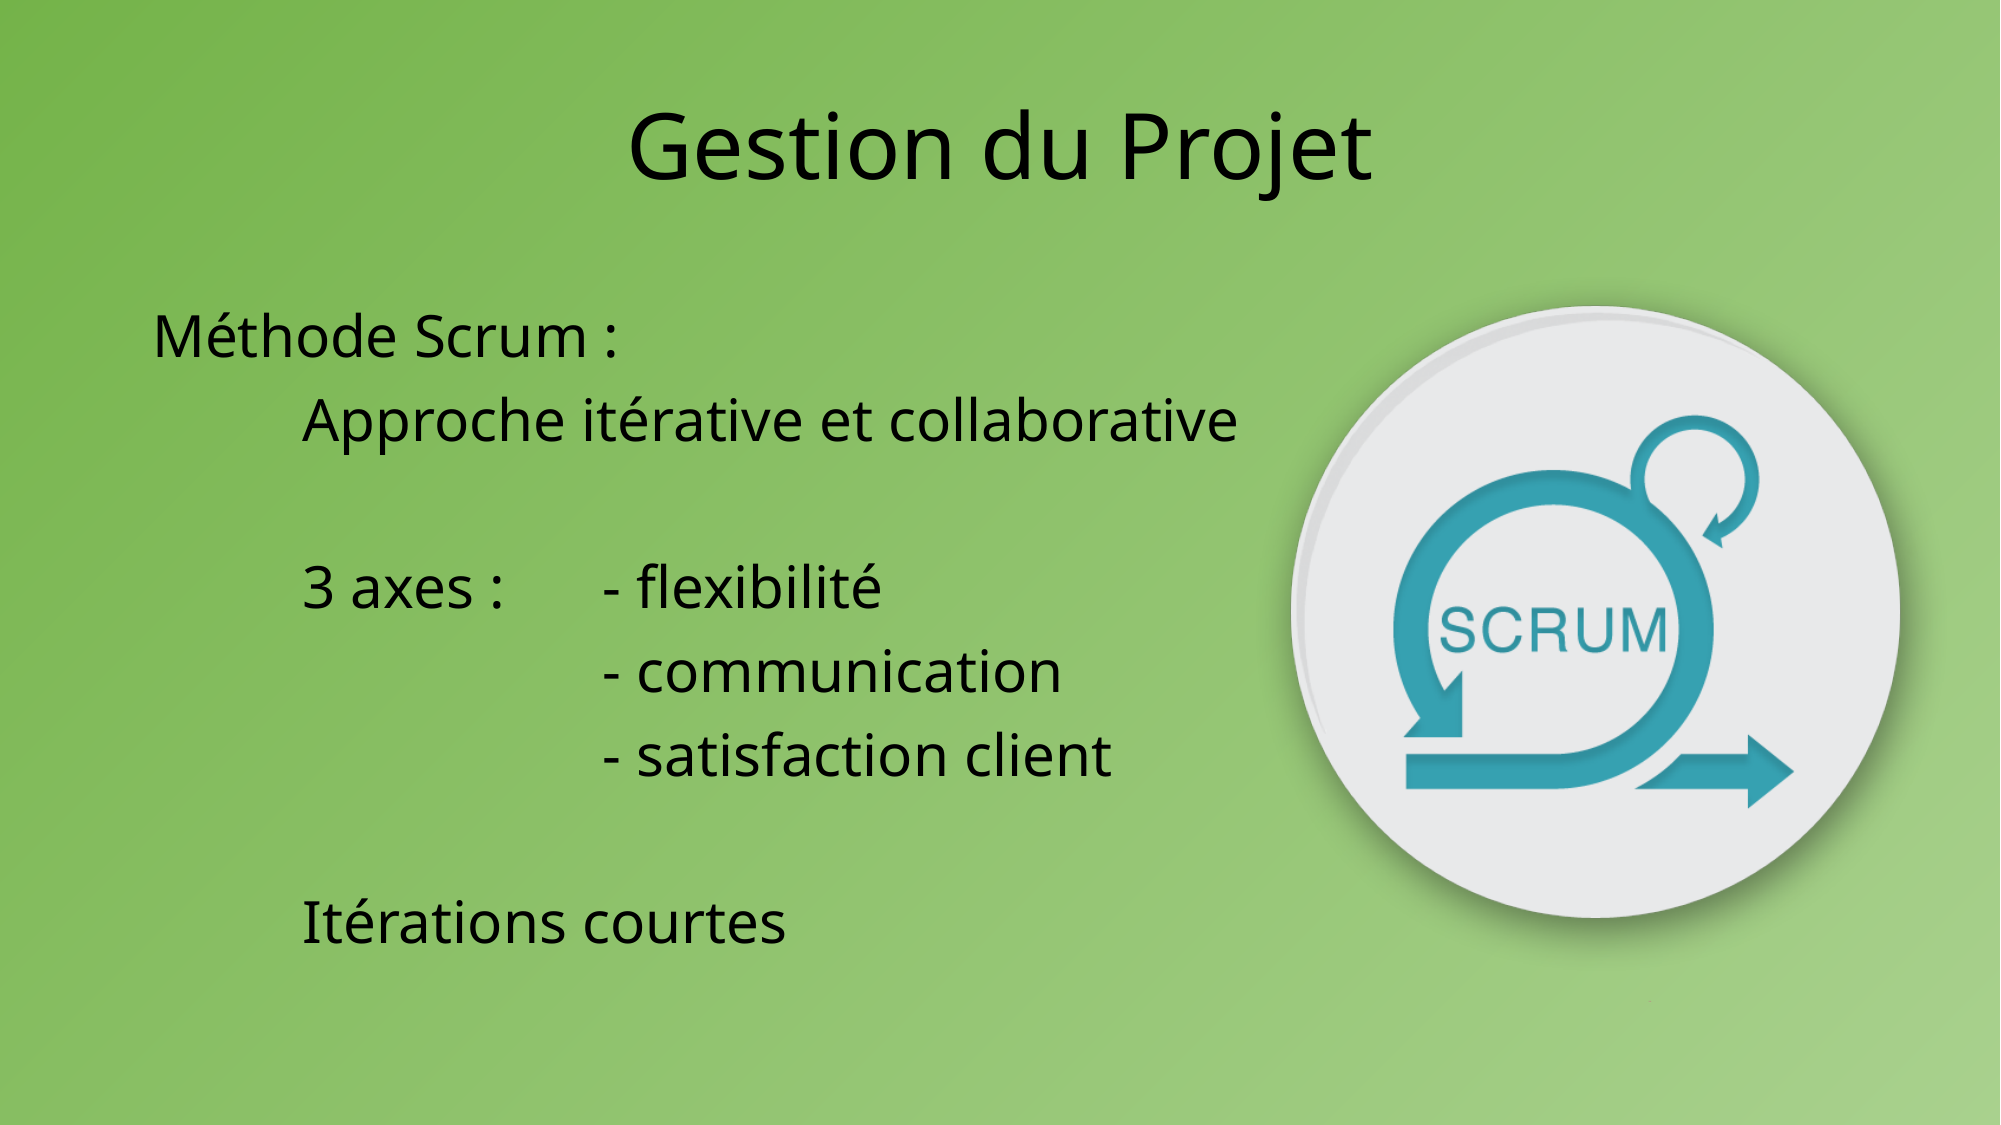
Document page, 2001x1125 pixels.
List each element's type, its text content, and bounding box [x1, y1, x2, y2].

picture [1234, 210, 1956, 1014]
list Méthode Scrum : Approche itérative et collaborative 3 axes : - flexibilité - communication - satisfaction client Itérations courtes [137, 299, 1234, 1014]
title Gestion du Projet [137, 40, 1863, 259]
